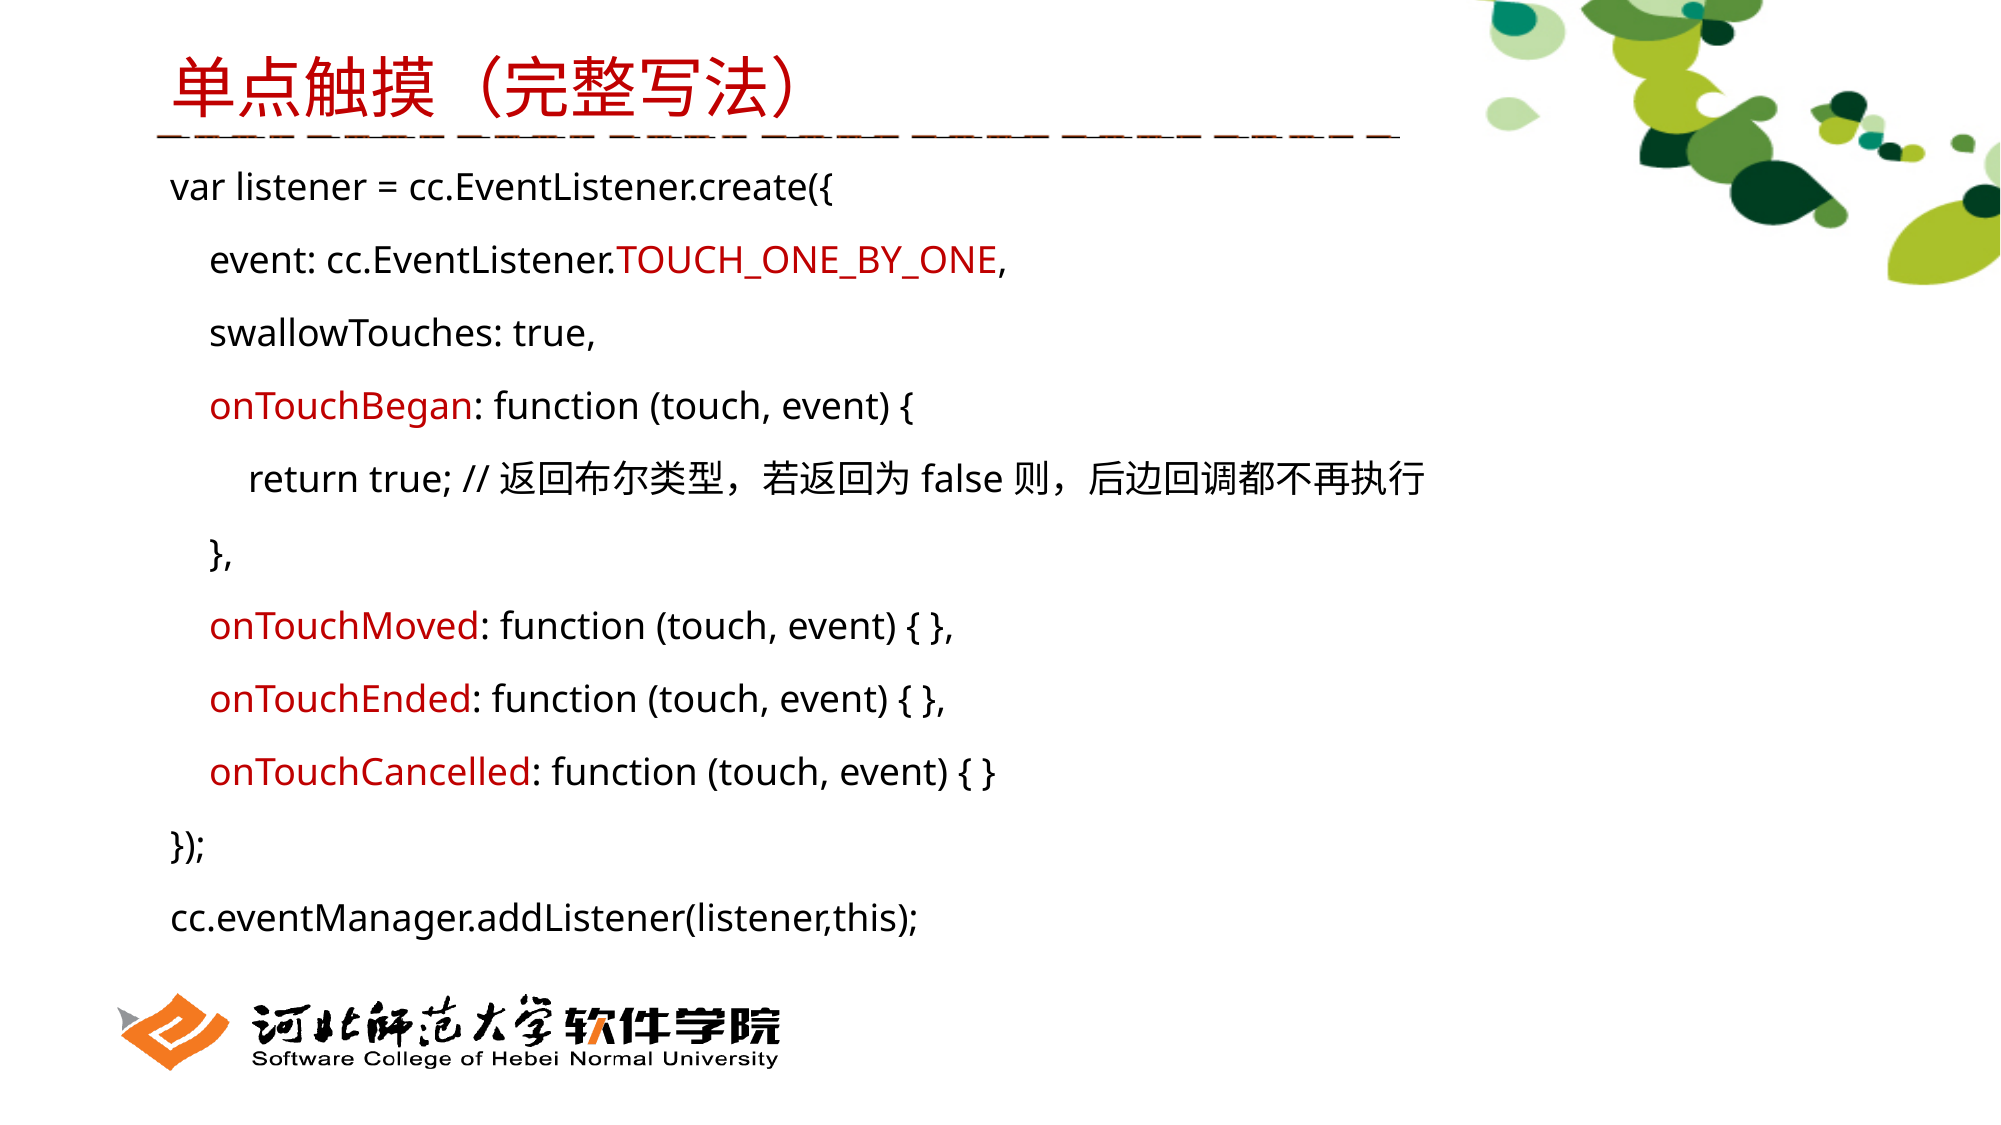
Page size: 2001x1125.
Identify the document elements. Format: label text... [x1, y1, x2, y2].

list 单点触摸（完整写法） [155, 38, 1500, 120]
picture [0, 0, 2001, 1125]
list var listener = cc.EventListener.create({ event: cc.EventListener.TOUCH_ONE_BY_ONE, swallowTouches: true, onTouchBegan: function (touch, event) { return true; //返回布尔类型，若返回为false则，后边回调都不再执行 }, onTouchMoved: function (touch, event) { }, onTouchEnded: function (touch, event) { }, onTouchCancelled: function (touch, event) { } }); cc.eventManager.addListener(listener,this); [155, 133, 1450, 980]
